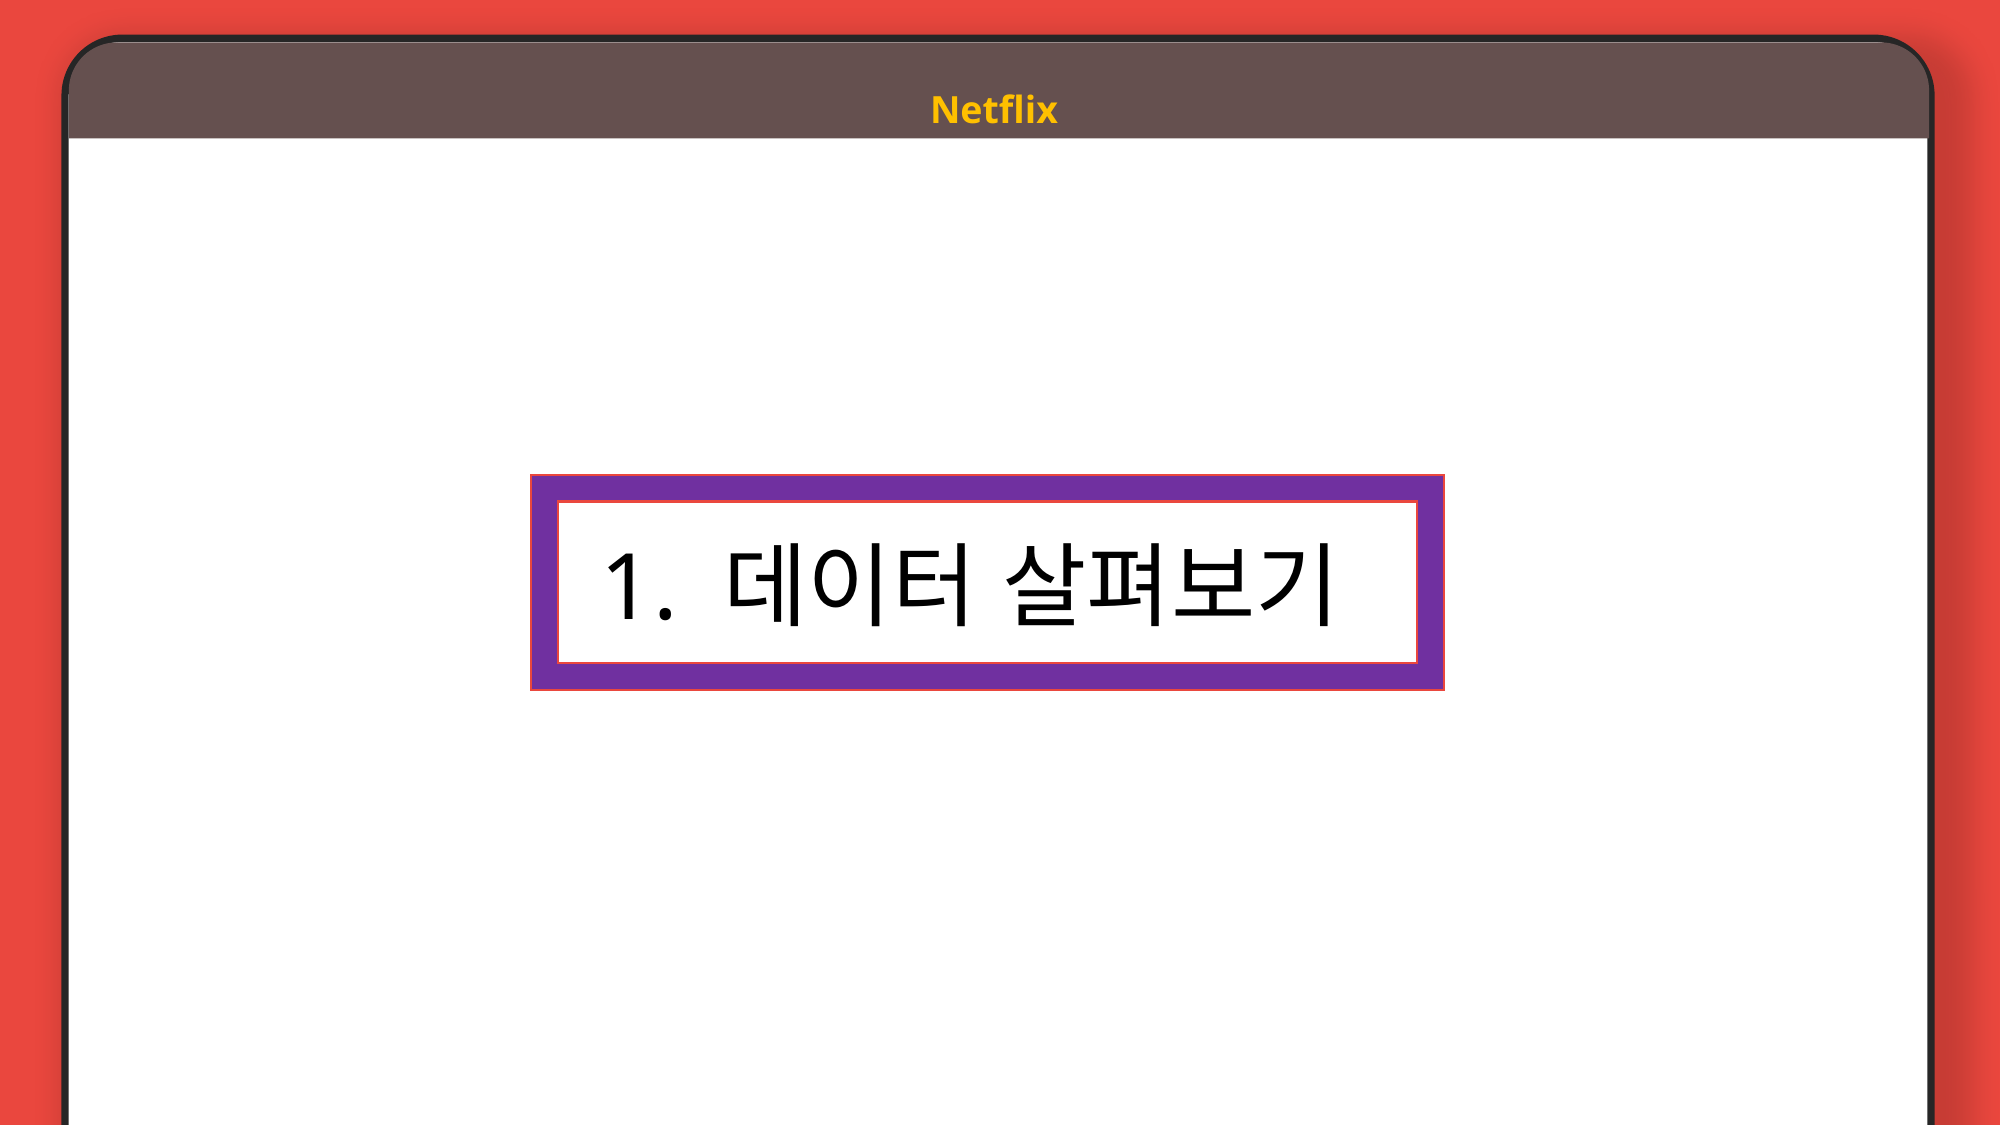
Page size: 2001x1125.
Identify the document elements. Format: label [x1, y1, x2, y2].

text_box [65, 38, 1932, 1125]
